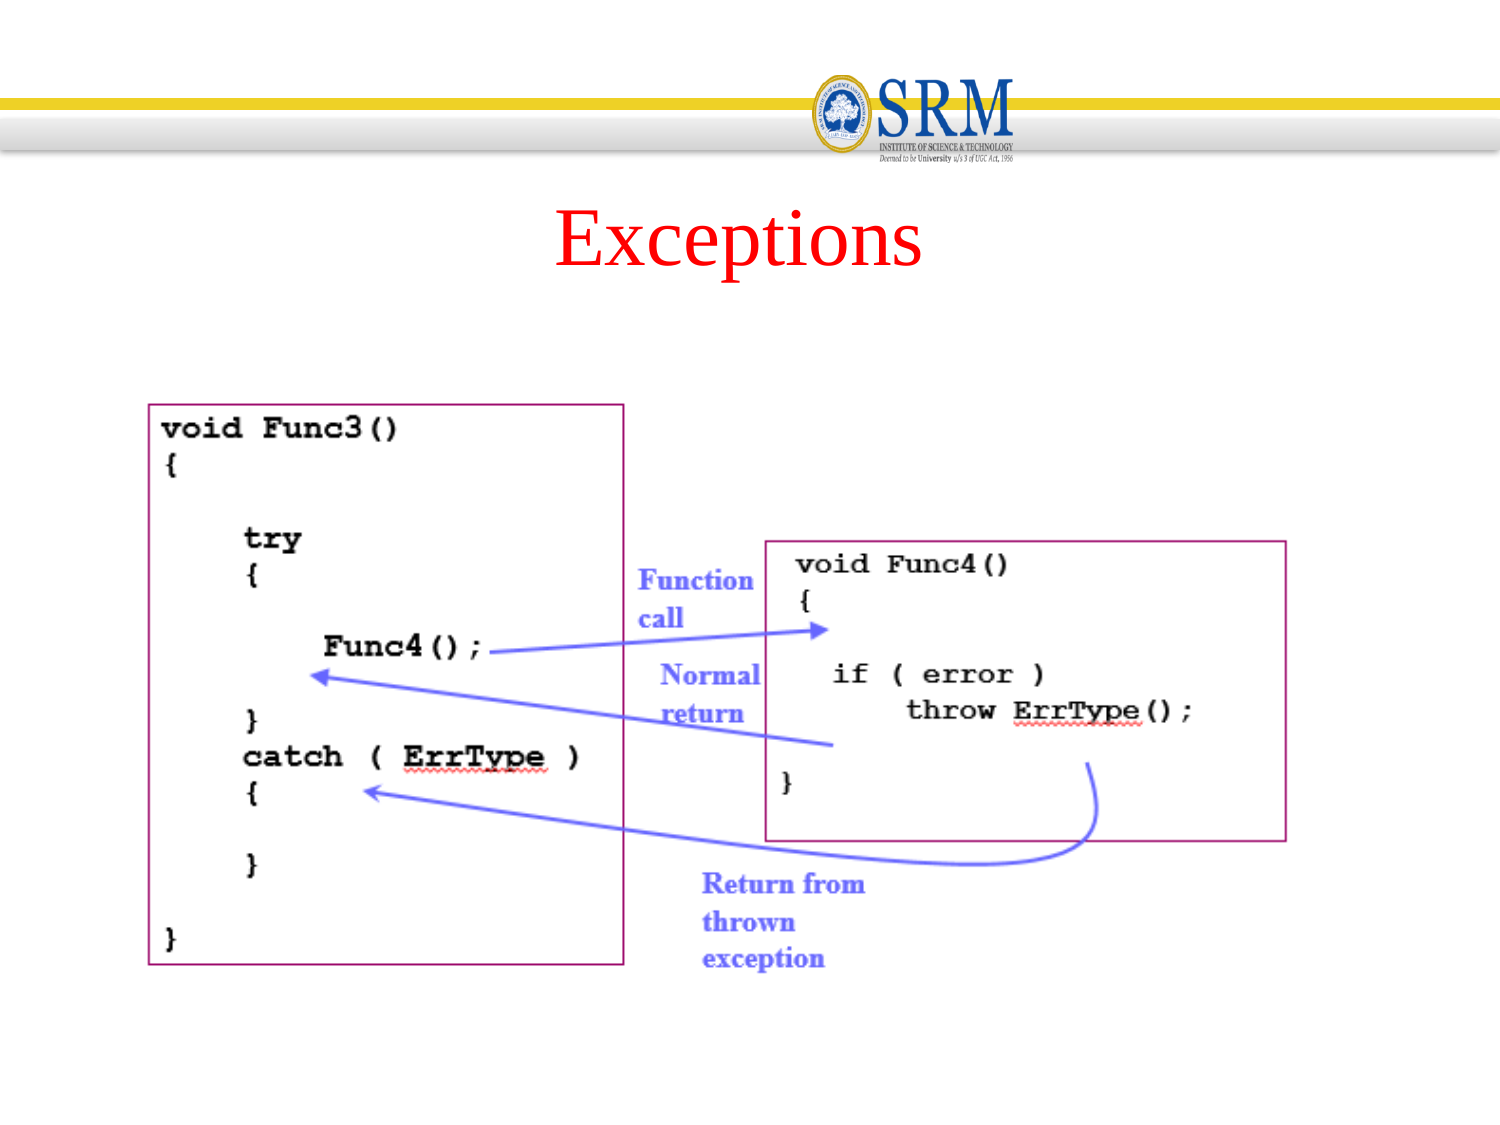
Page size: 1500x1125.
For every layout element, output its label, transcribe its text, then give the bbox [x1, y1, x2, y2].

text_box Exceptions [74, 174, 1425, 325]
picture [137, 387, 1310, 1001]
picture [812, 75, 1013, 163]
